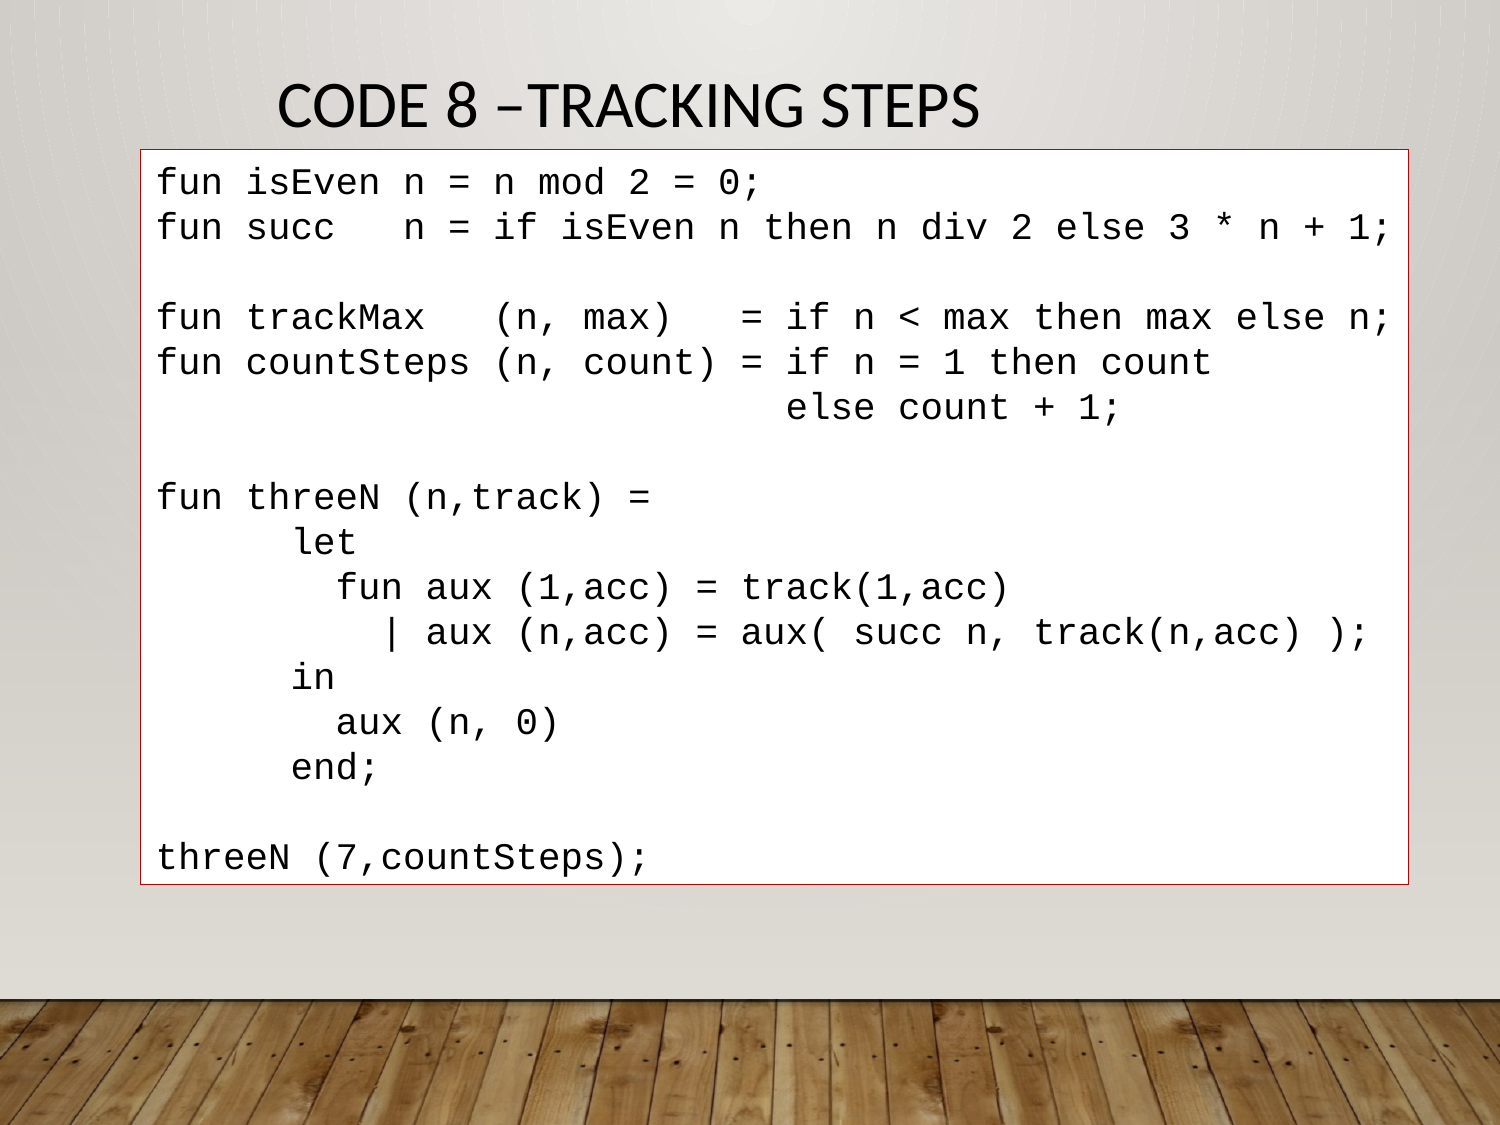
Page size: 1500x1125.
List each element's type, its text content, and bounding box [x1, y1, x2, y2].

title Code 8 –Tracking Steps [262, 62, 1341, 149]
picture [0, 999, 1500, 1125]
text_box fun isEven n = n mod 2 = 0; fun succ n = if isEven n then n div 2 else 3 * n + 1; fun trackMax (n, max) = if n < max then max else n; fun countSteps (n, count) = if n = 1 then count else count + 1; fun threeN (n,track) = let fun aux (1,acc) = track(1,acc) | aux (n,acc) = aux( succ n, track(n,acc) ); in aux (n, 0) end; threeN (7,countSteps); [140, 149, 1409, 885]
